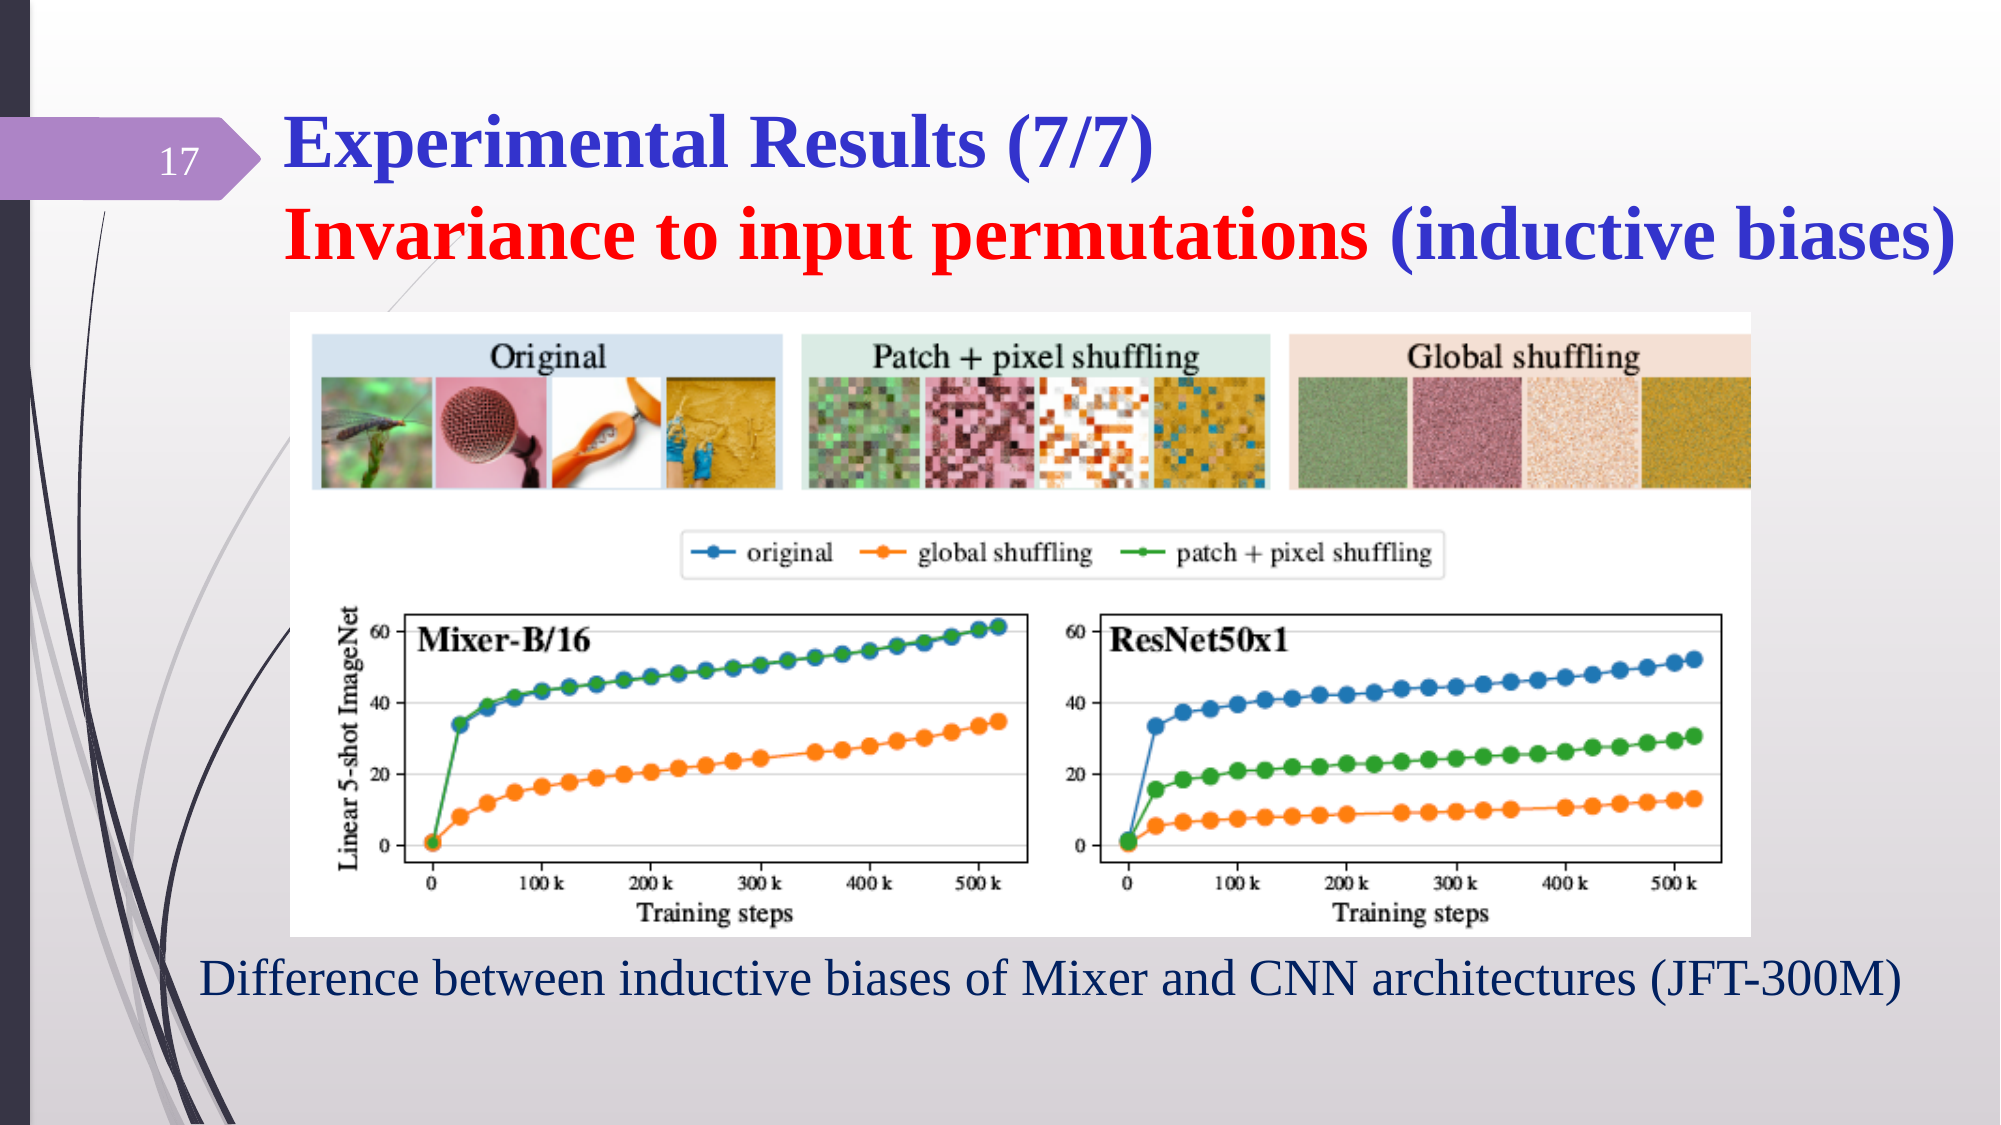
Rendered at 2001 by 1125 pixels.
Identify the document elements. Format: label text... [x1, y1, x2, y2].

text_box Difference between inductive biases of Mixer and CNN architectures (JFT-300M) [184, 936, 1952, 1014]
slide_number 17 [87, 129, 216, 190]
picture [290, 312, 1751, 937]
title Experimental Results (7/7) Invariance to input permutations (inductive biases) [269, 83, 2000, 294]
